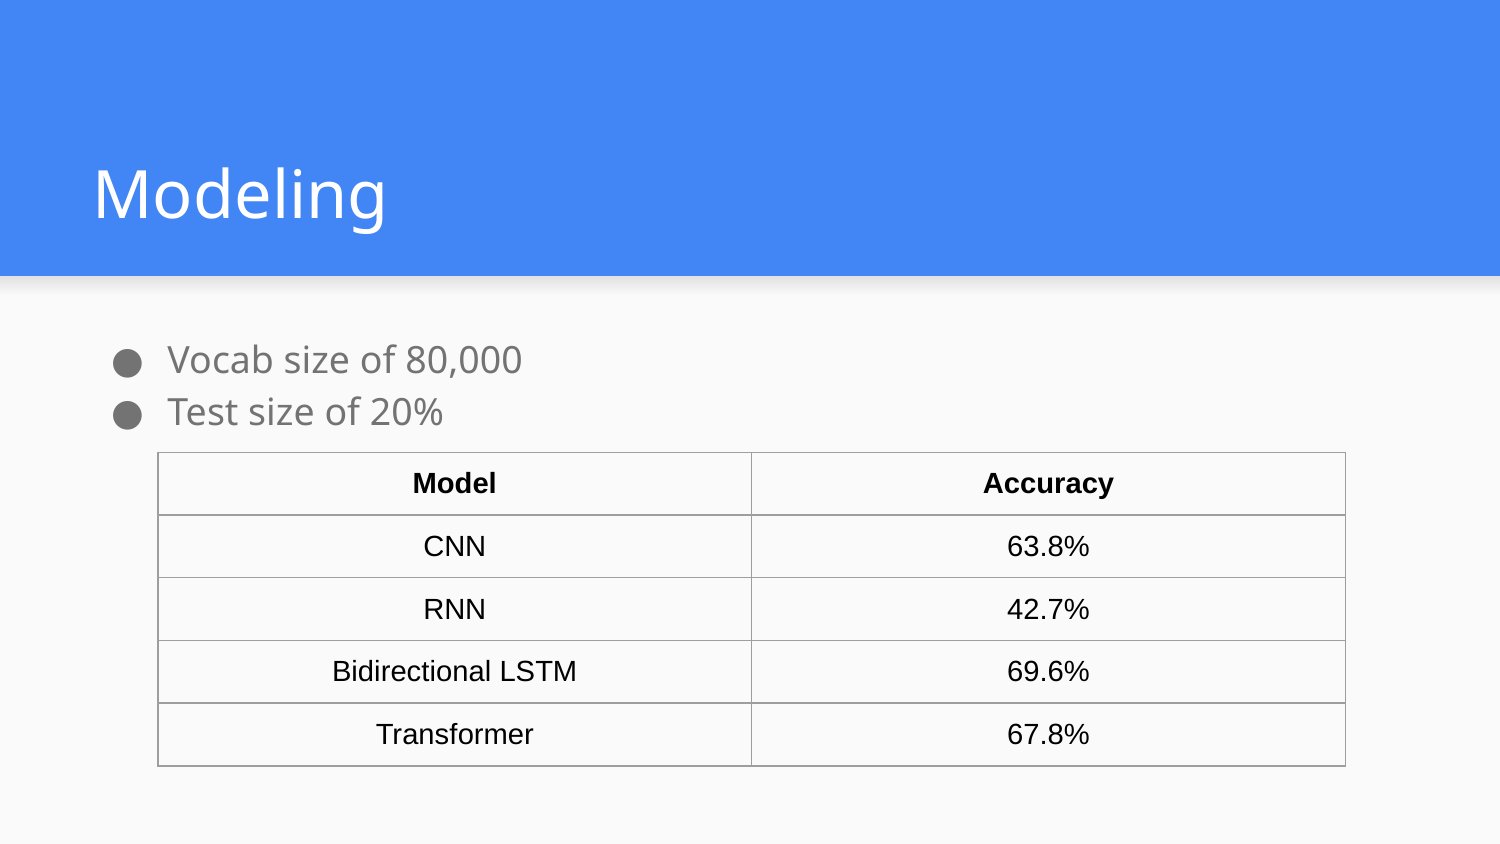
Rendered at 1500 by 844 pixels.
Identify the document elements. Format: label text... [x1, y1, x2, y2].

table_header Accuracy [752, 453, 1345, 514]
table_cell 67.8% [752, 704, 1345, 765]
table_header Model [159, 453, 751, 514]
list Vocab size of 80,000 Test size of 20% [77, 314, 1427, 760]
title Modeling [77, 121, 1427, 248]
table_cell 69.6% [752, 641, 1345, 702]
table_cell Bidirectional LSTM [159, 641, 751, 702]
table_cell Transformer [159, 704, 751, 765]
table_cell 42.7% [752, 578, 1345, 640]
table_cell RNN [159, 578, 751, 640]
table_cell 63.8% [752, 516, 1345, 577]
table_cell CNN [159, 516, 751, 577]
